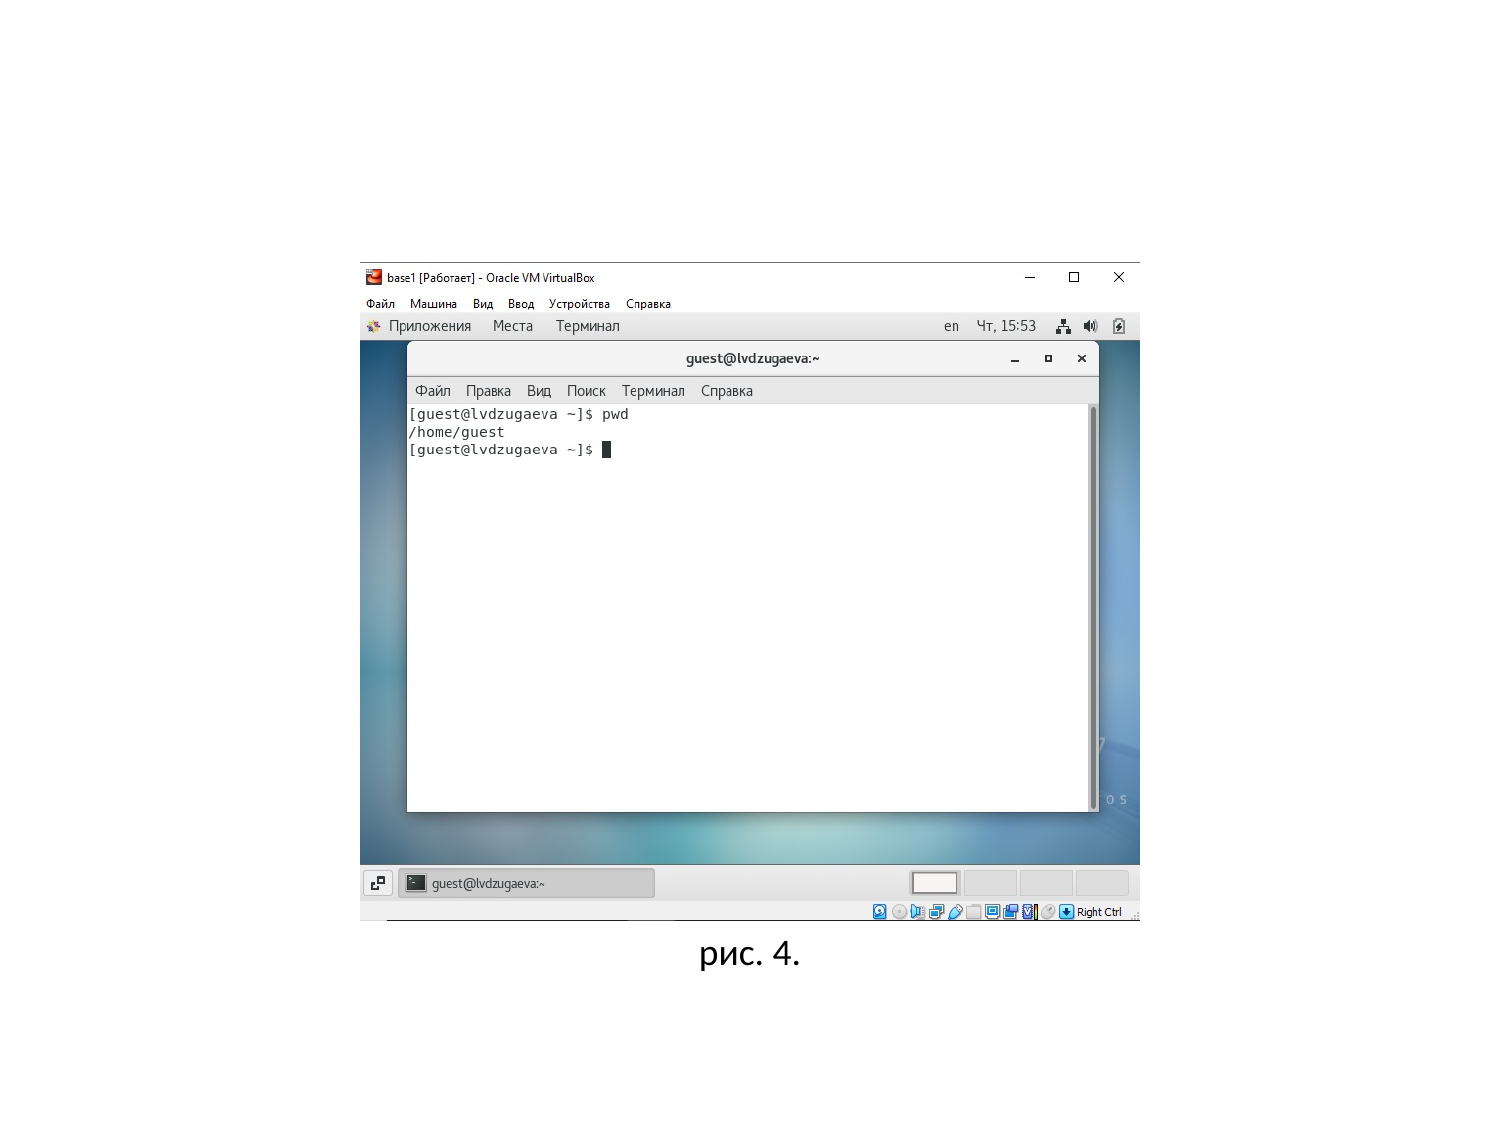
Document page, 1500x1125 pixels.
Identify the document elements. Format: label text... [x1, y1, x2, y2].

text_box рис. 4. [74, 920, 1425, 1005]
picture [360, 262, 1140, 921]
